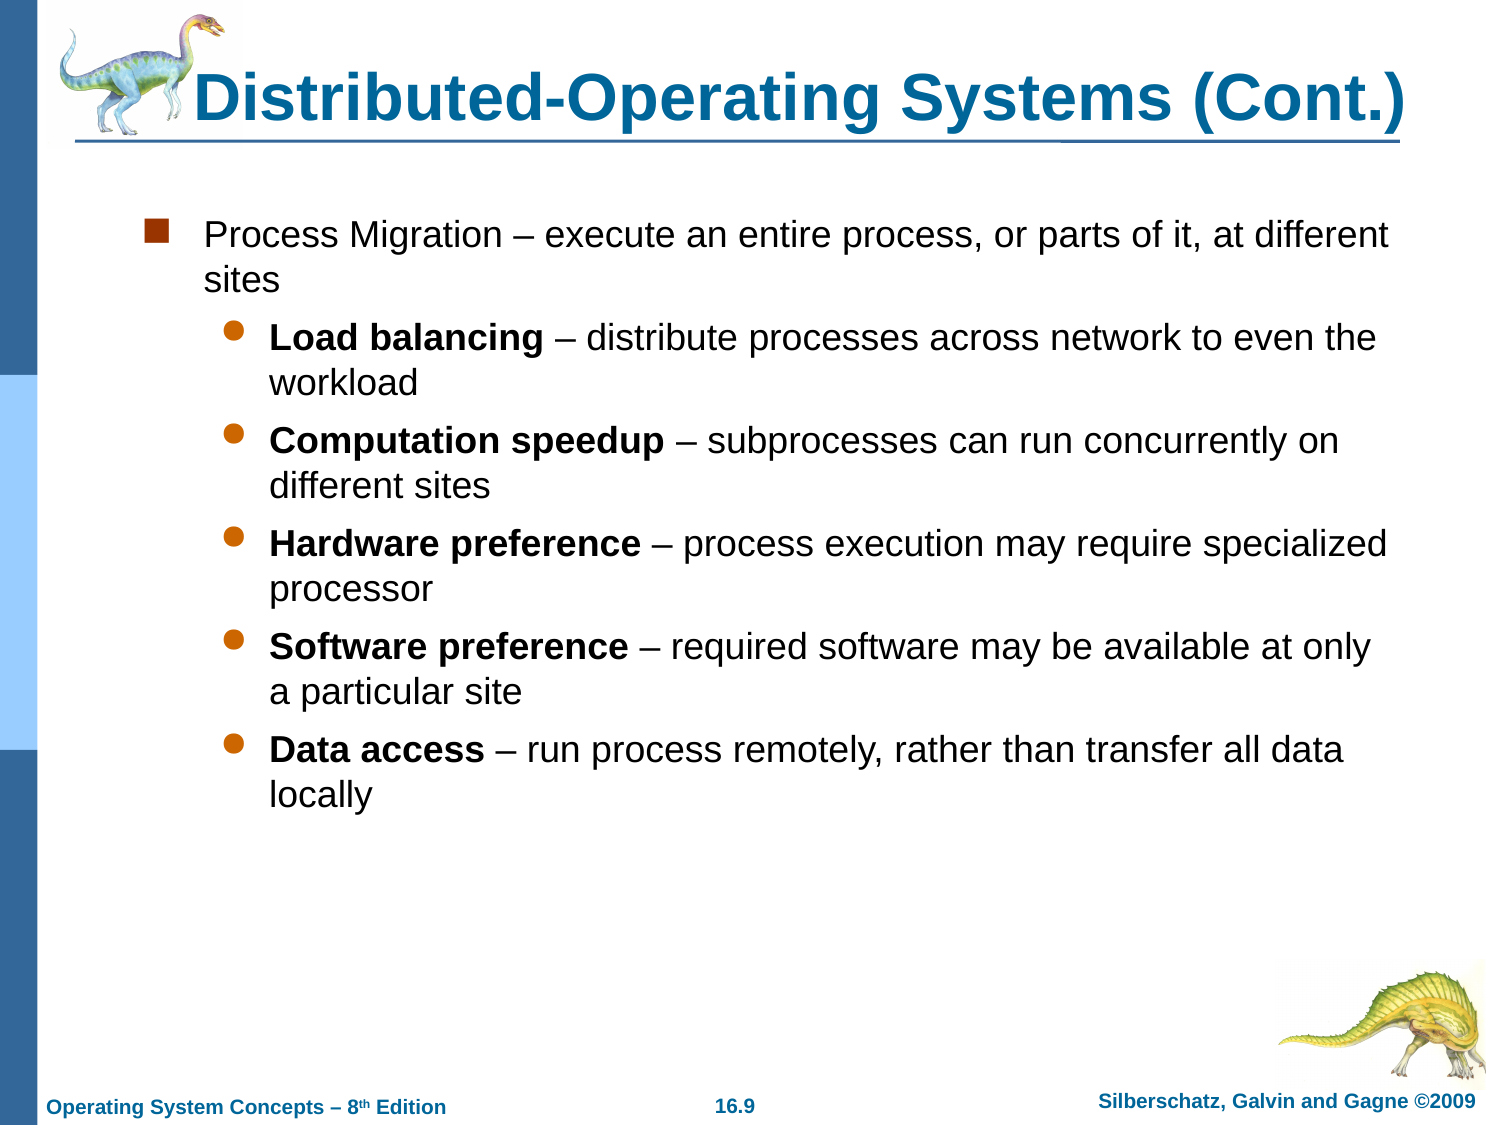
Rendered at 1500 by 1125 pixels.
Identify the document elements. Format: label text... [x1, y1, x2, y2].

title Distributed-Operating Systems (Cont.) [163, 46, 1439, 142]
picture [1275, 959, 1486, 1090]
picture [46, 0, 243, 149]
list Process Migration – execute an entire process, or parts of it, at different sites Load balancing – distribute processes across network to even the workload Computation speedup – subprocesses can run concurrently on different sites Hardware preference – process execution may require specialized processor Software preference – required software may be available at only a particular site Data access – run process remotely, rather than transfer all data locally [132, 202, 1411, 946]
